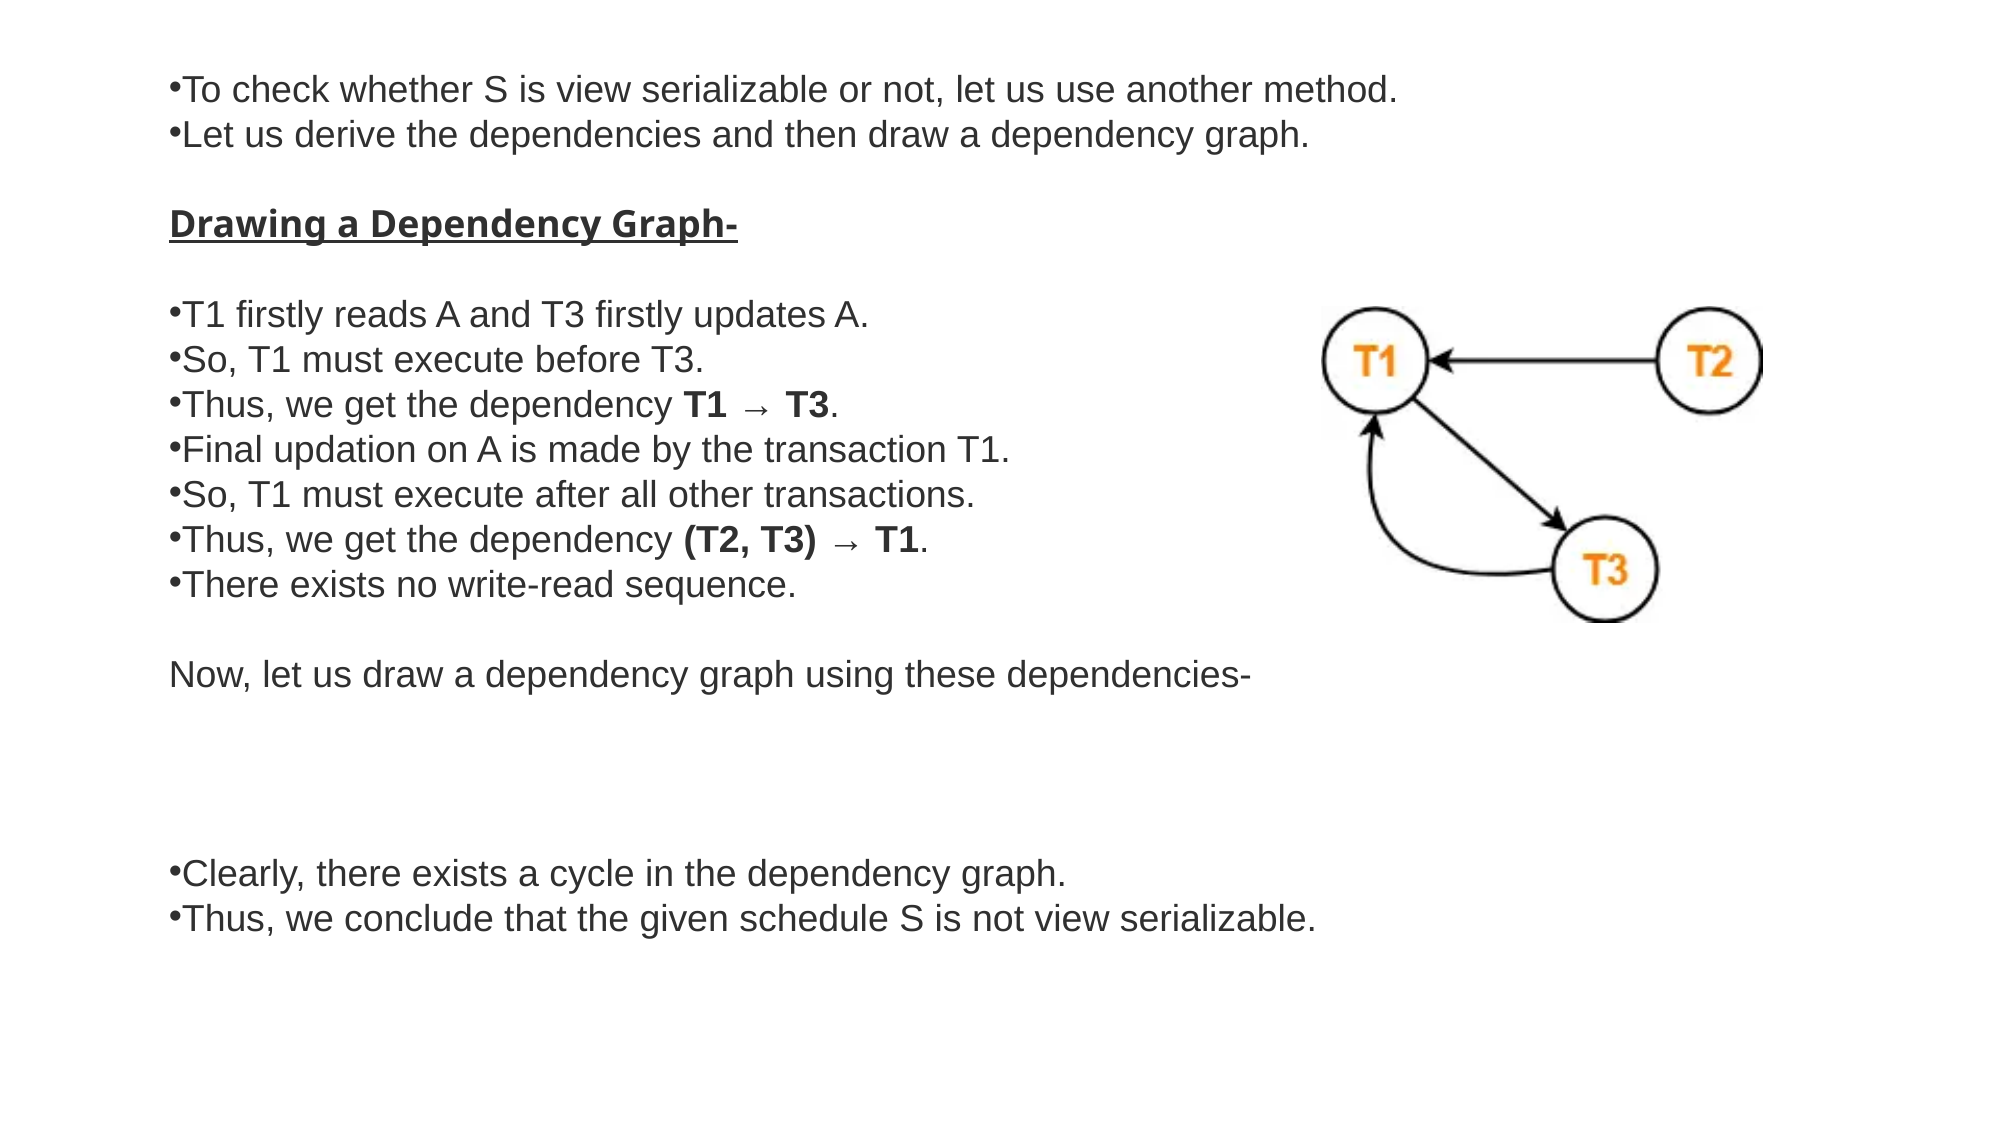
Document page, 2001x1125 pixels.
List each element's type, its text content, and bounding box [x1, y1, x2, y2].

picture [1321, 306, 1763, 623]
text_box Clearly, there exists a cycle in the dependency graph. Thus, we conclude that the given schedule S is not view serializable. [153, 841, 1838, 946]
text_box To check whether S is view serializable or not, let us use another method. Let us derive the dependencies and then draw a dependency graph. Drawing a Dependency Graph- T1 firstly reads A and T3 firstly updates A. So, T1 must execute before T3. Thus, we get the dependency T1 → T3. Final updation on A is made by the transaction T1. So, T1 must execute after all other transactions. Thus, we get the dependency (T2, T3) → T1. There exists no write-read sequence. Now, let us draw a dependency graph using these dependencies- [154, 57, 1936, 702]
